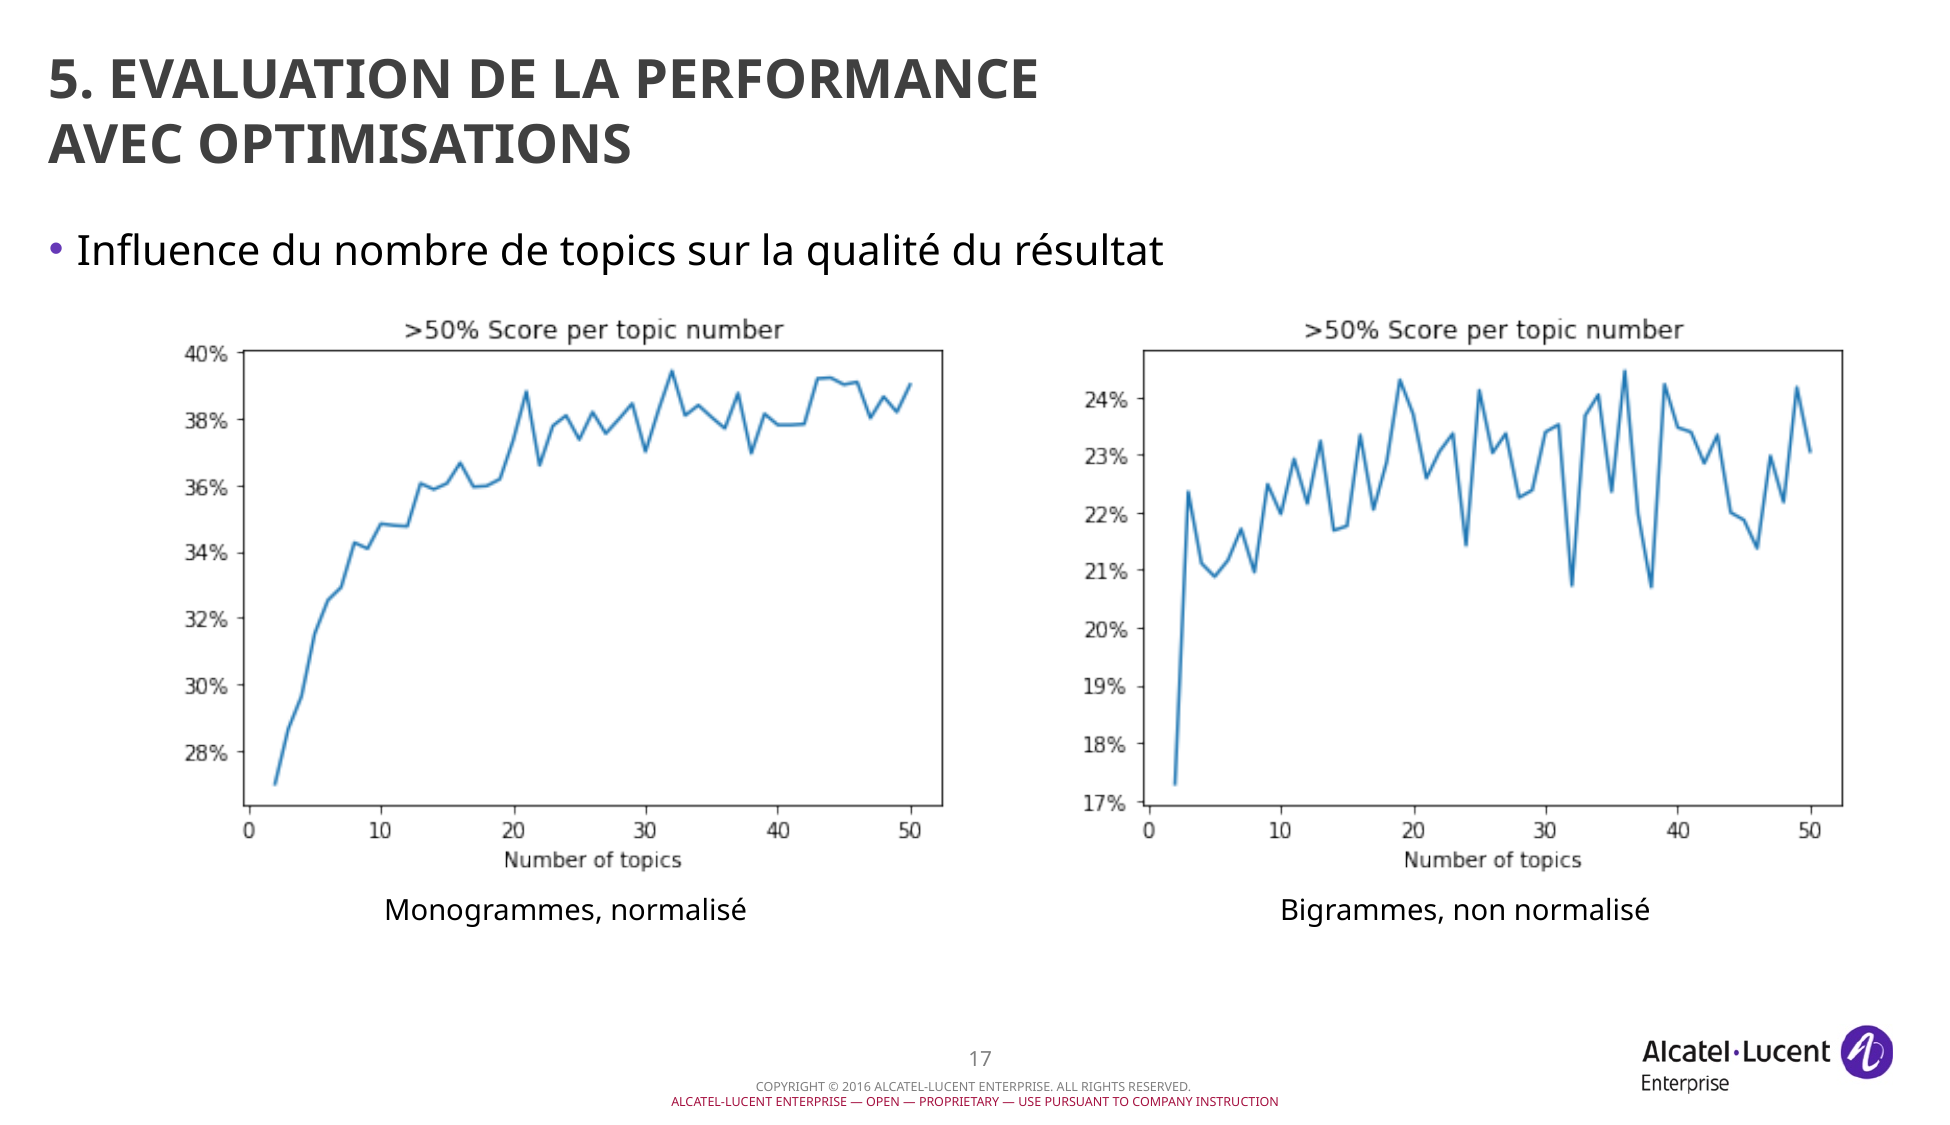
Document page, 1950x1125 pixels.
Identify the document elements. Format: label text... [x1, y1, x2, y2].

text_box Monogrammes, normalisé [168, 892, 963, 934]
picture [168, 304, 963, 885]
list Influence du nombre de topics sur la qualité du résultat [40, 223, 1894, 967]
picture [1641, 1024, 1893, 1094]
text_box Bigrammes, non normalisé [1068, 891, 1863, 934]
title 5. Evaluation de la performance Avec optimisations [33, 36, 1893, 211]
picture [1068, 304, 1863, 885]
